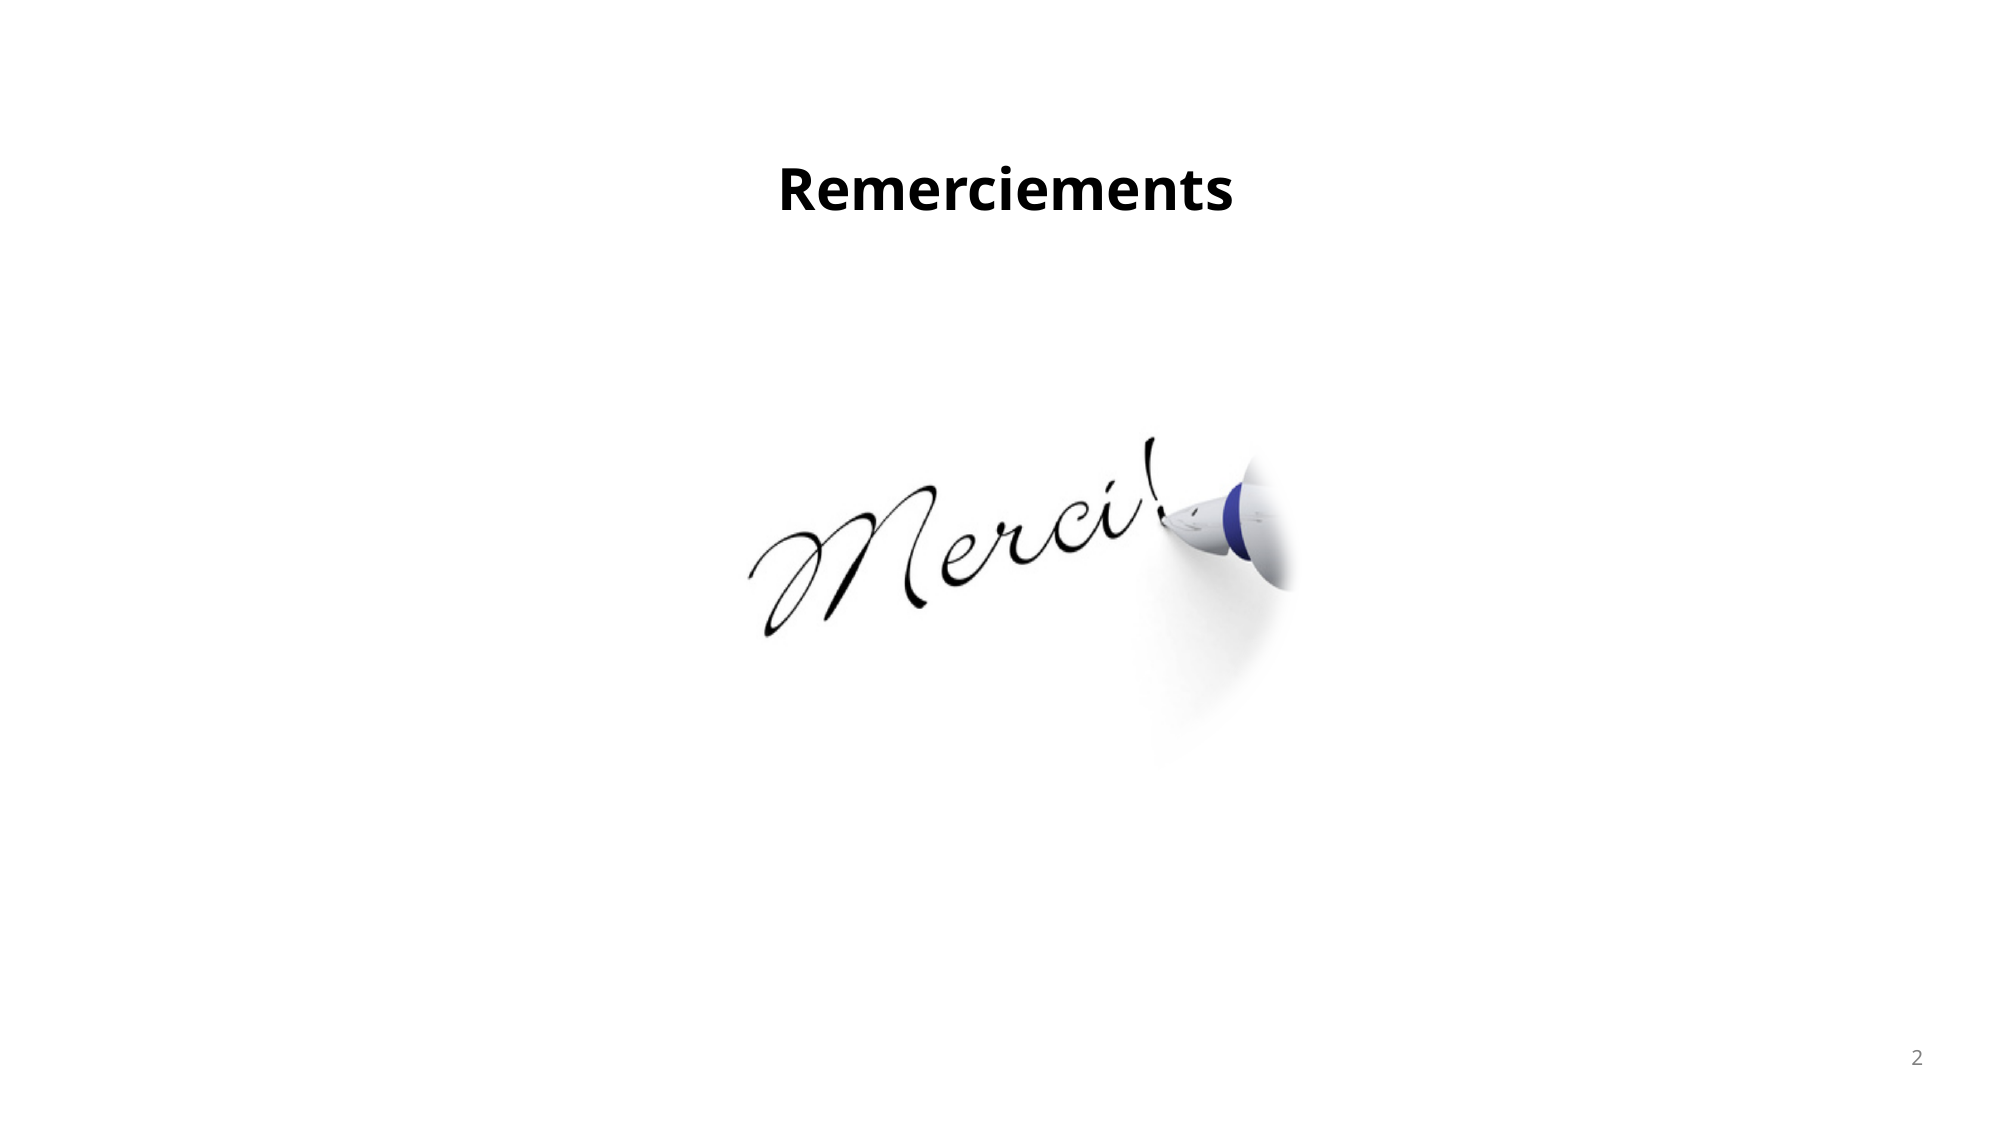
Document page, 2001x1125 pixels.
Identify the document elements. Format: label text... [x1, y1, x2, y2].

text_box Remerciements [709, 144, 1303, 230]
text_box 2 [1881, 1026, 1953, 1091]
picture [716, 322, 1303, 808]
